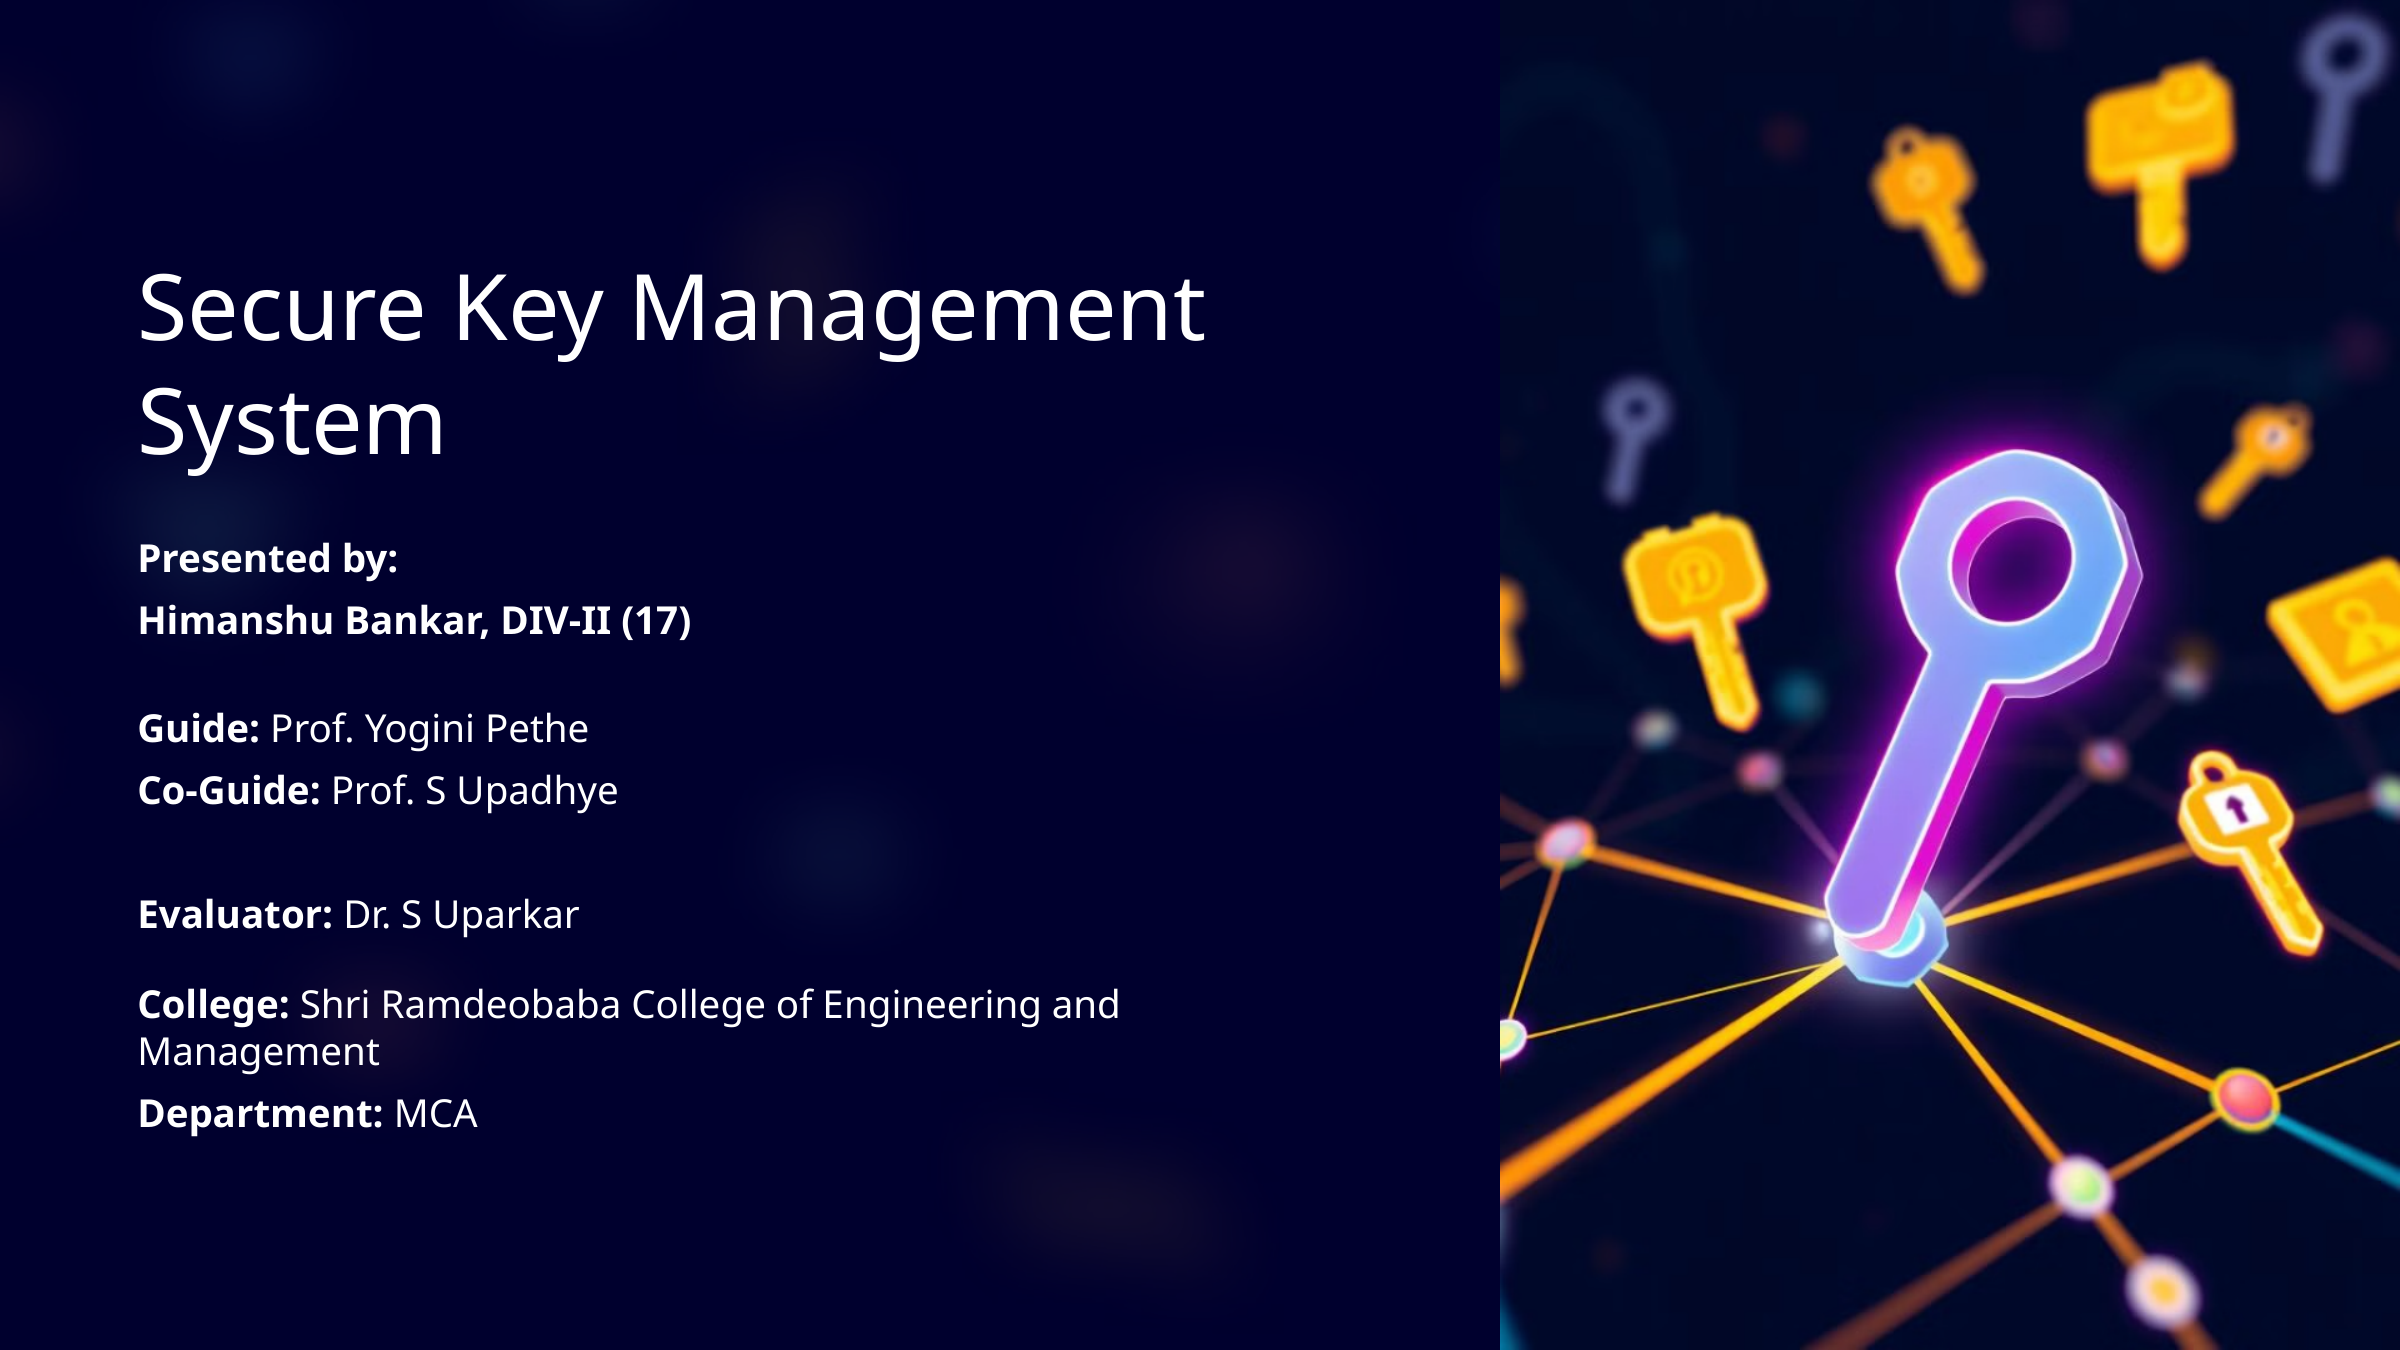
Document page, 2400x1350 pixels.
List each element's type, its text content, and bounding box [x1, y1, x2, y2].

text_box College: Shri Ramdeobaba College of Engineering and Management Department: MCA [137, 980, 1363, 1106]
text_box Presented by: Himanshu Bankar, DIV-II (17) [137, 533, 1363, 660]
text_box Guide: Prof. Yogini Pethe Co-Guide: Prof. S Upadhye [137, 703, 1363, 830]
text_box Evaluator: Dr. S Uparkar [137, 873, 1363, 937]
text_box Secure Key Management System [137, 243, 1363, 475]
picture [1499, 0, 2400, 1350]
